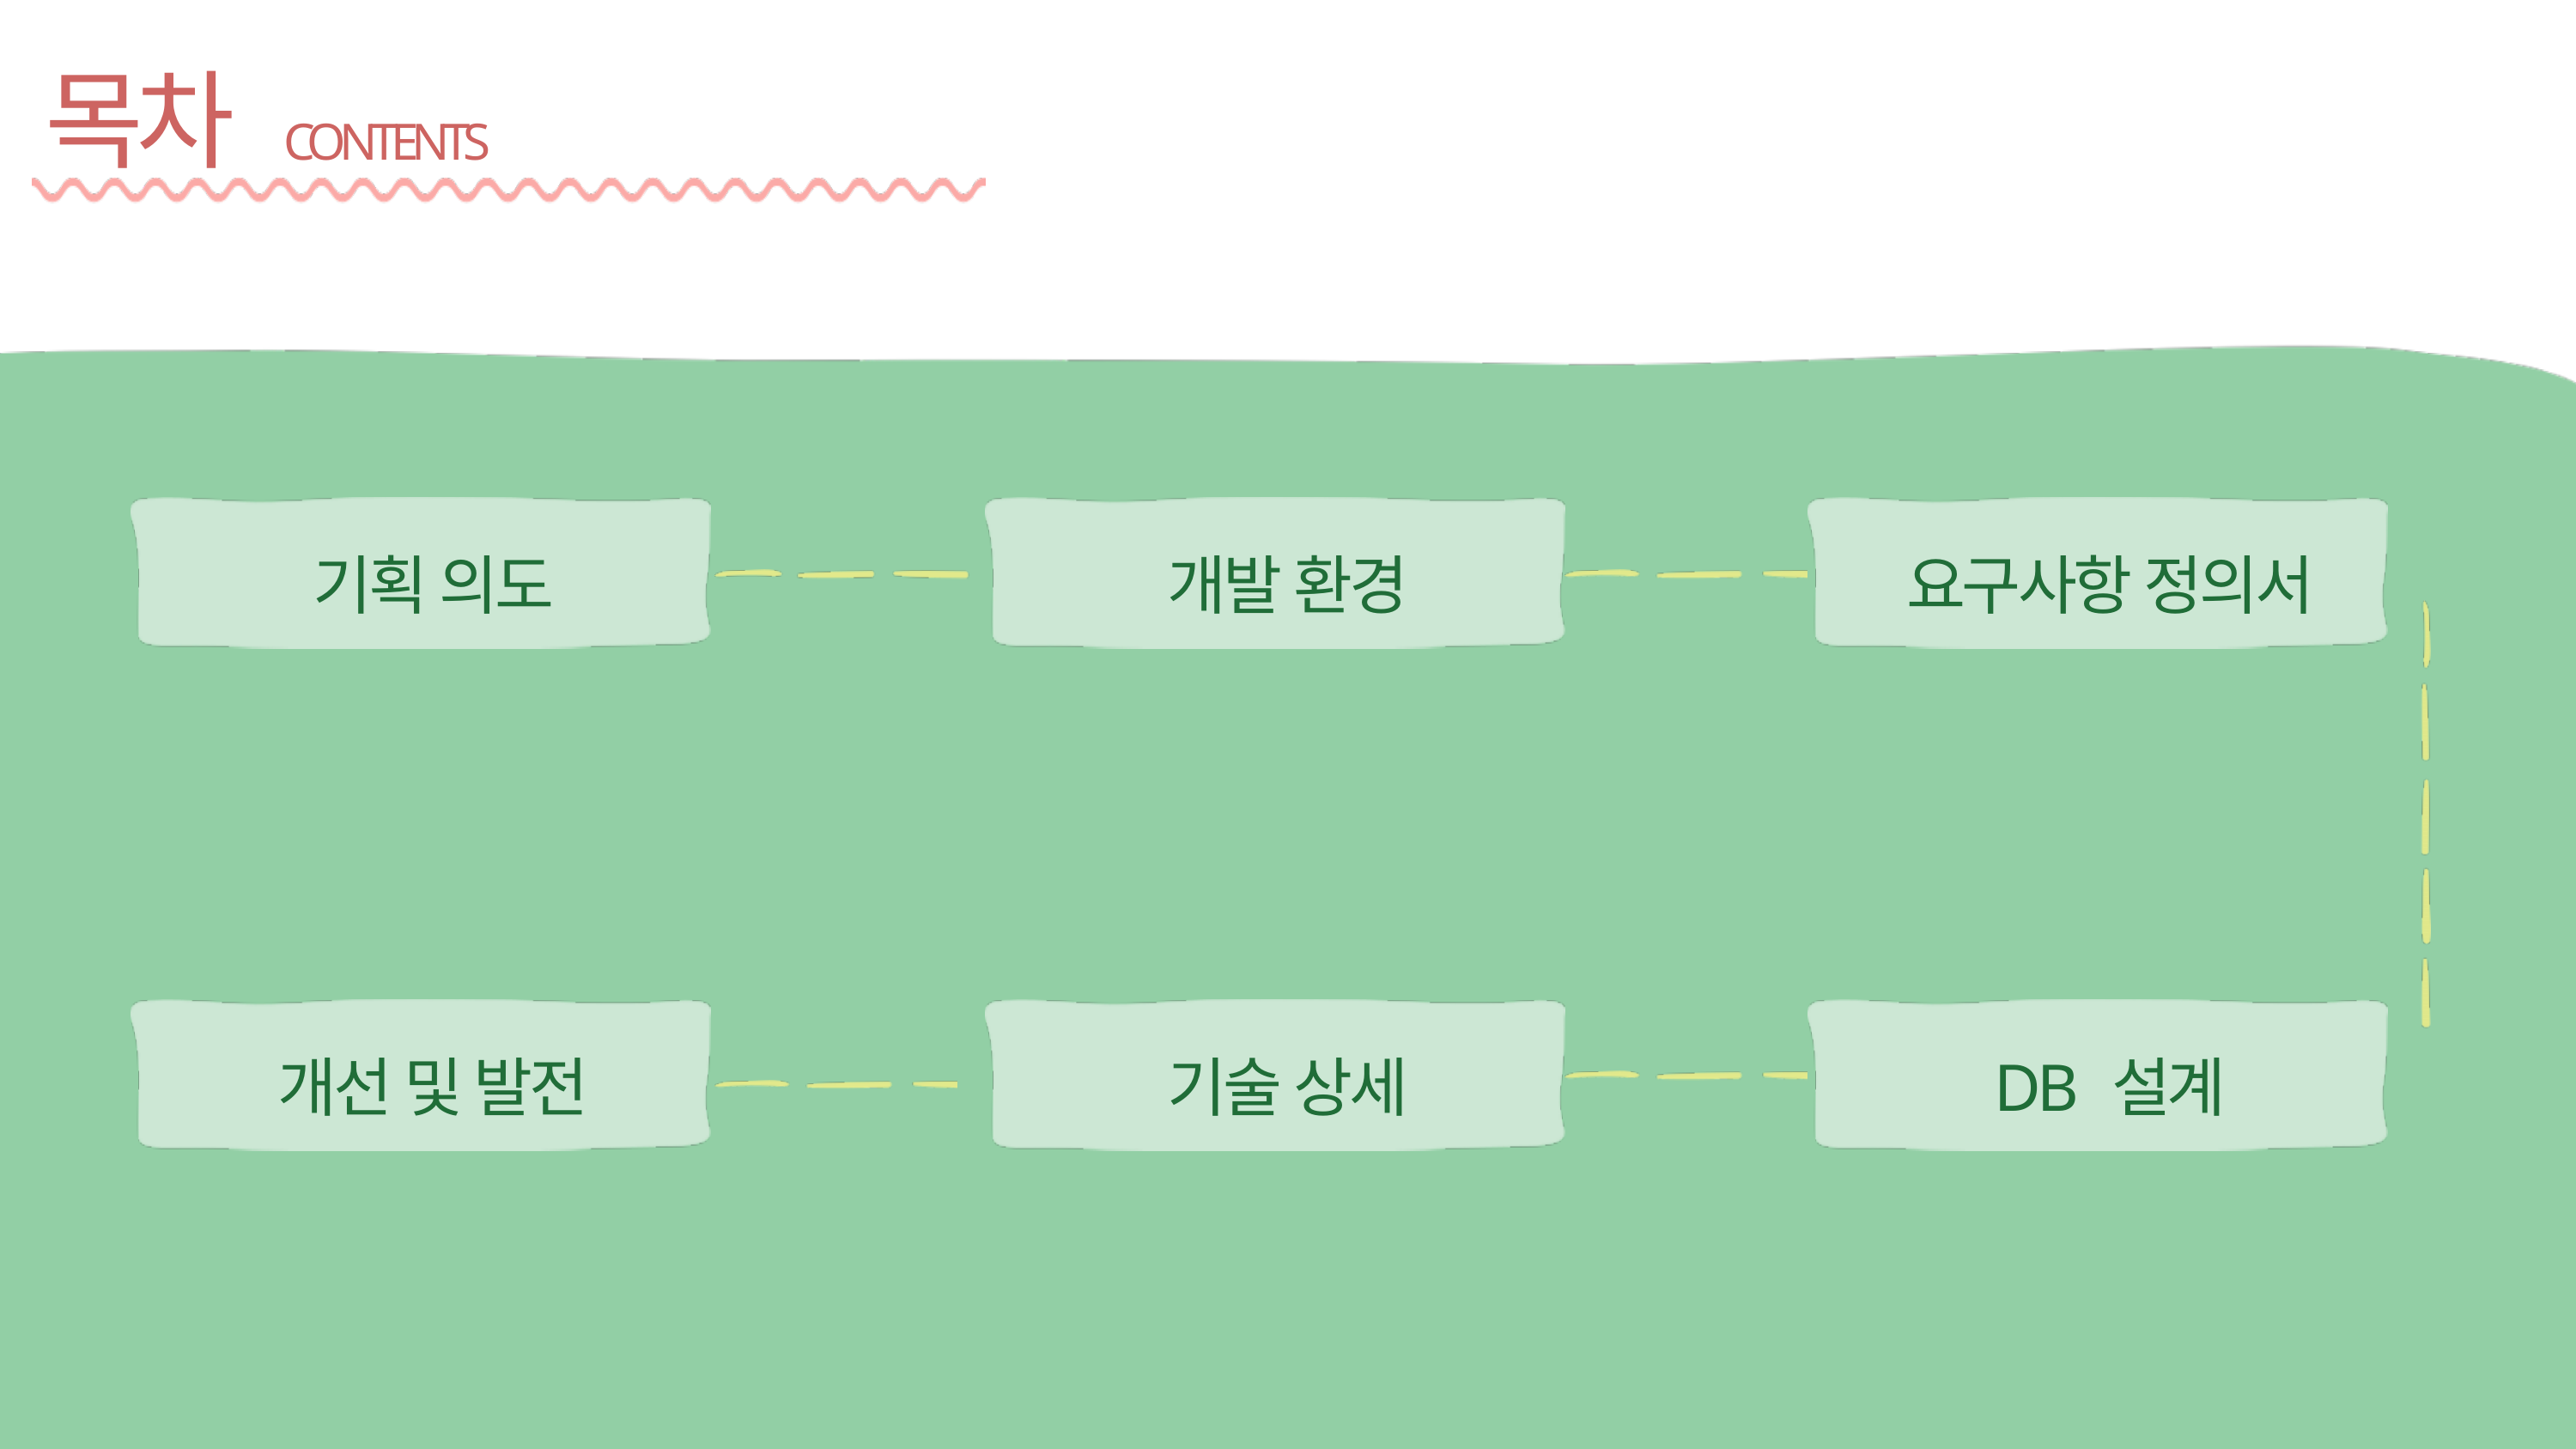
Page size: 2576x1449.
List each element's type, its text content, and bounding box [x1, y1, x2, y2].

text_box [714, 569, 961, 579]
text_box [111, 998, 756, 1161]
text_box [1788, 998, 2433, 1161]
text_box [2208, 812, 2576, 822]
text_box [965, 497, 1611, 660]
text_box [32, 177, 986, 205]
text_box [1564, 1070, 1808, 1081]
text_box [759, 1080, 957, 1090]
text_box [0, 319, 2576, 1449]
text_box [111, 497, 756, 660]
text_box 목차 CONTENTS [32, 46, 1161, 252]
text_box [1788, 497, 2433, 660]
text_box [1613, 569, 1783, 579]
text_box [965, 998, 1611, 1161]
